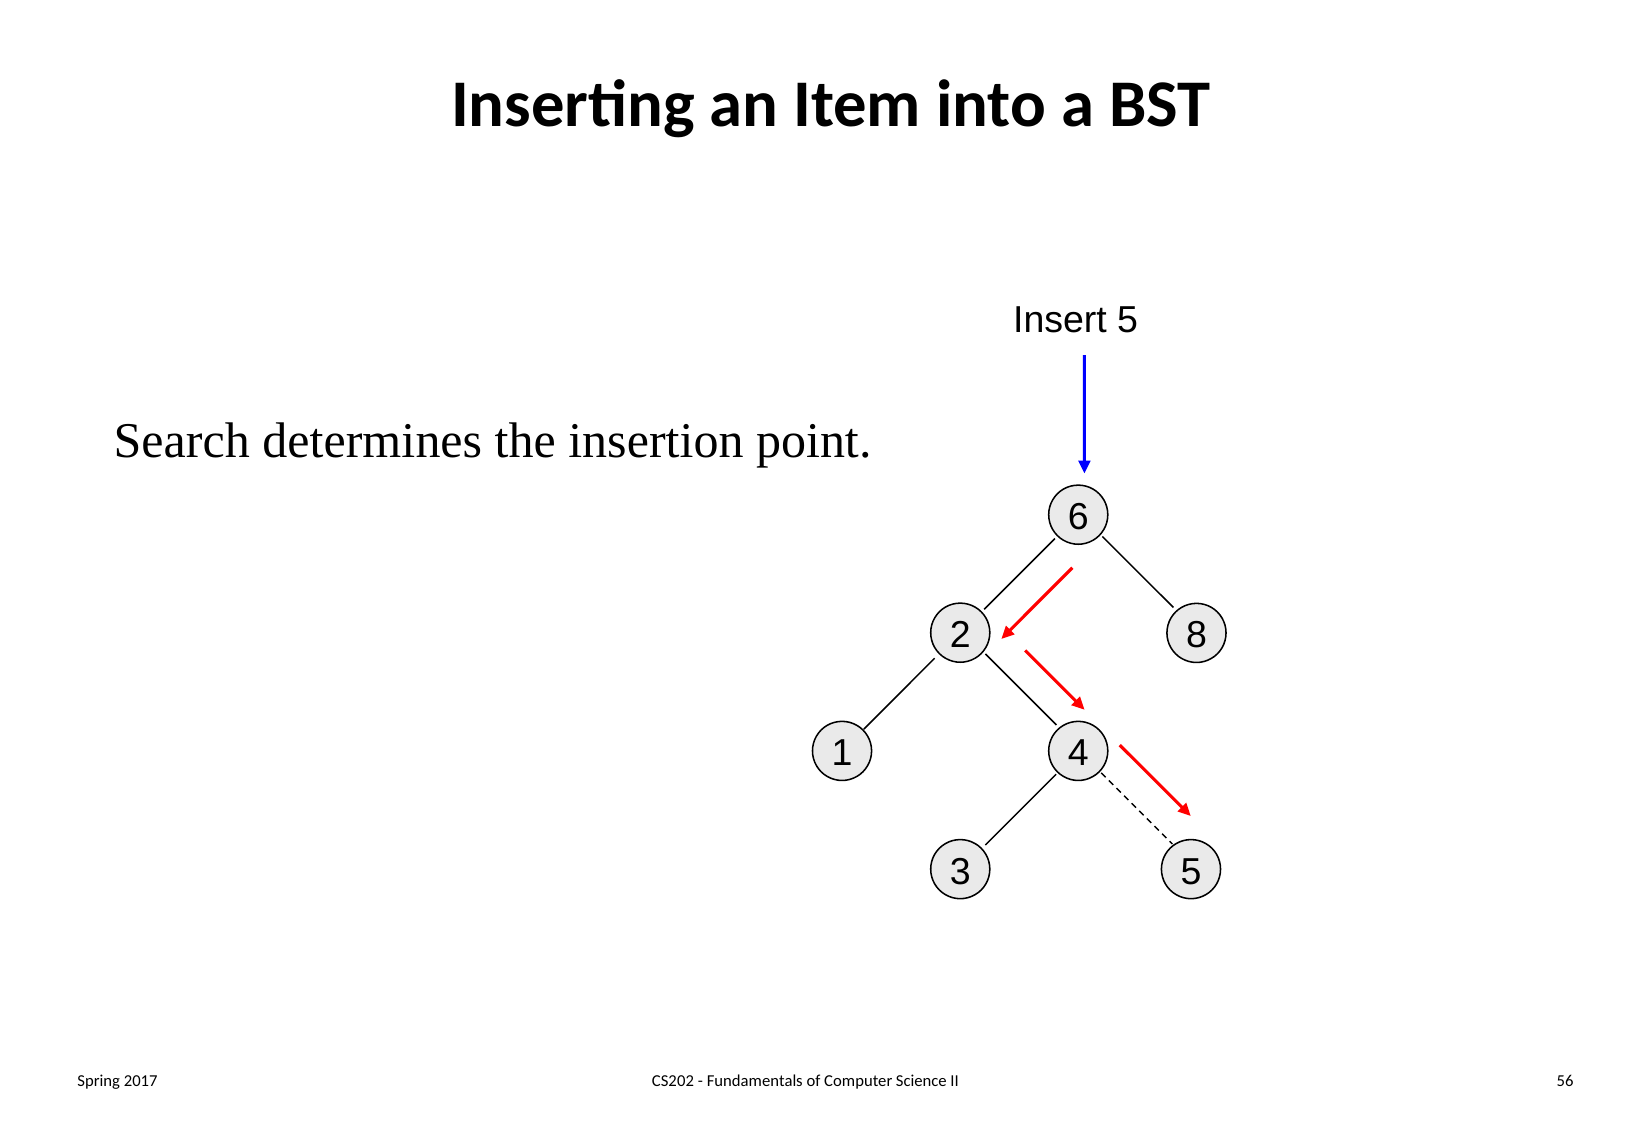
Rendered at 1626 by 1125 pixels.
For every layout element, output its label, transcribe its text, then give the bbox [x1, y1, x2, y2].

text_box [812, 287, 1227, 899]
title Inserting an Item into a BST [62, 24, 1600, 175]
footer CS202 - Fundamentals of Computer Science II [501, 1062, 1111, 1100]
slide_number Spring 2017 [62, 1062, 401, 1100]
text_box Search determines the insertion point. [98, 399, 807, 475]
slide_number 56 [1250, 1062, 1589, 1100]
